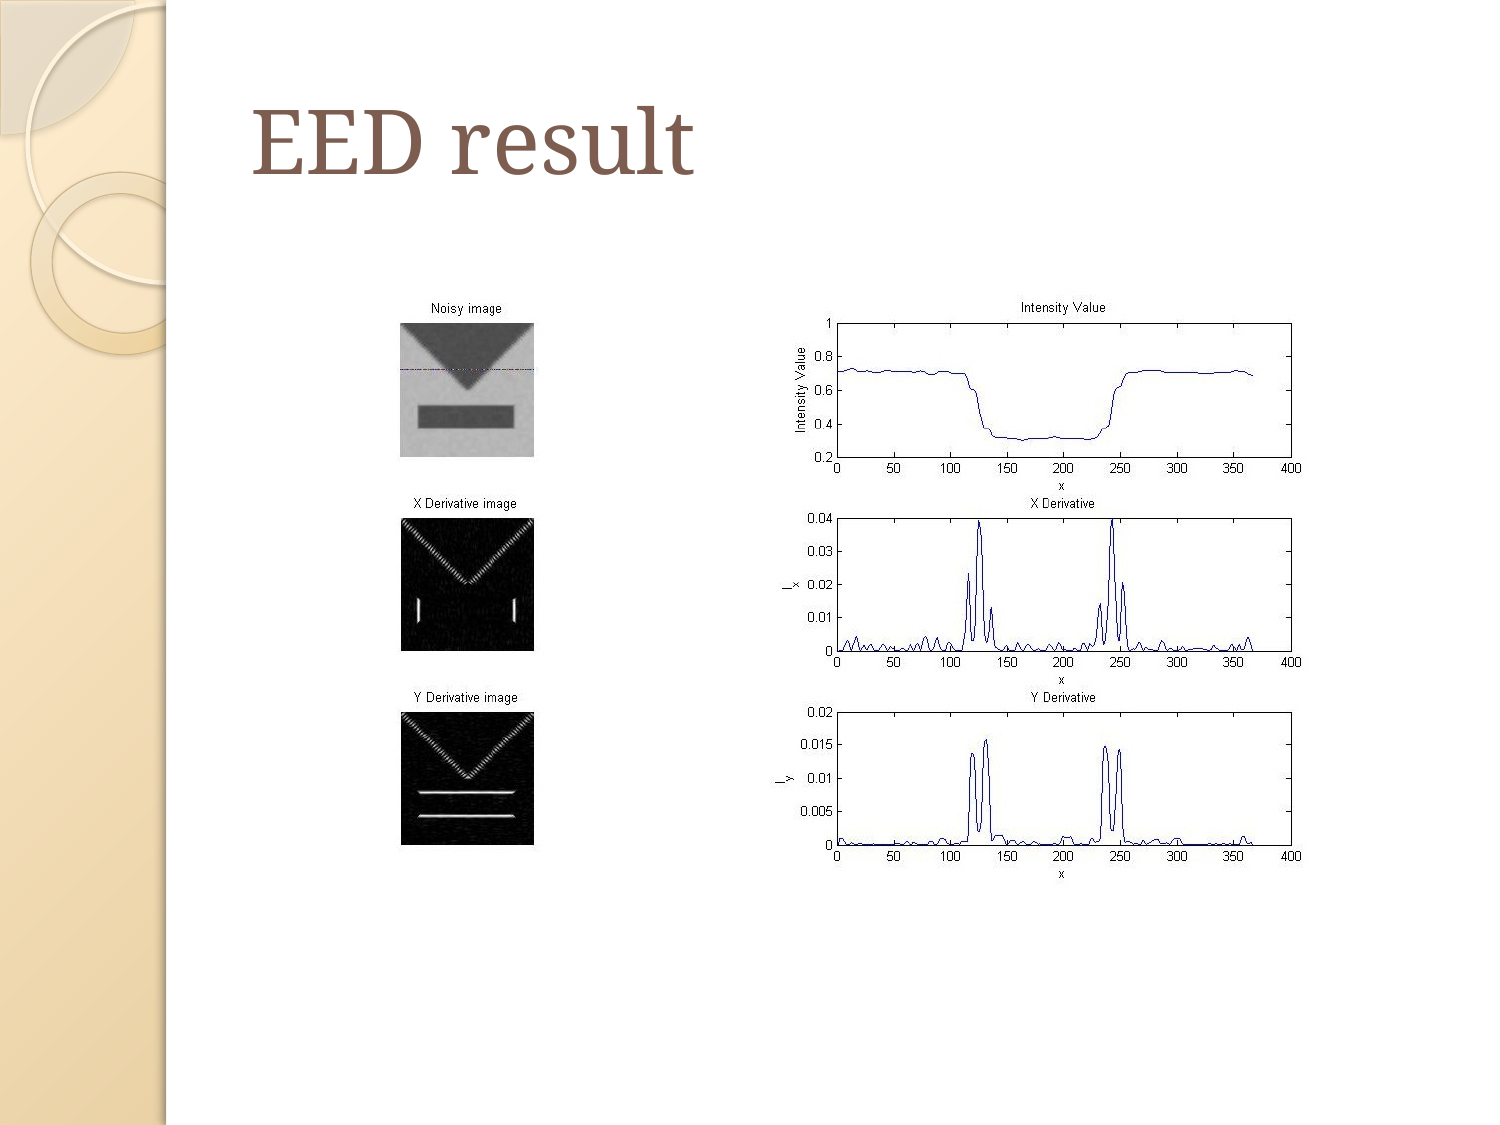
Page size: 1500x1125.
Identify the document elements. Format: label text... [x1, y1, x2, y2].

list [354, 274, 1326, 891]
title EED result [235, 45, 1466, 233]
